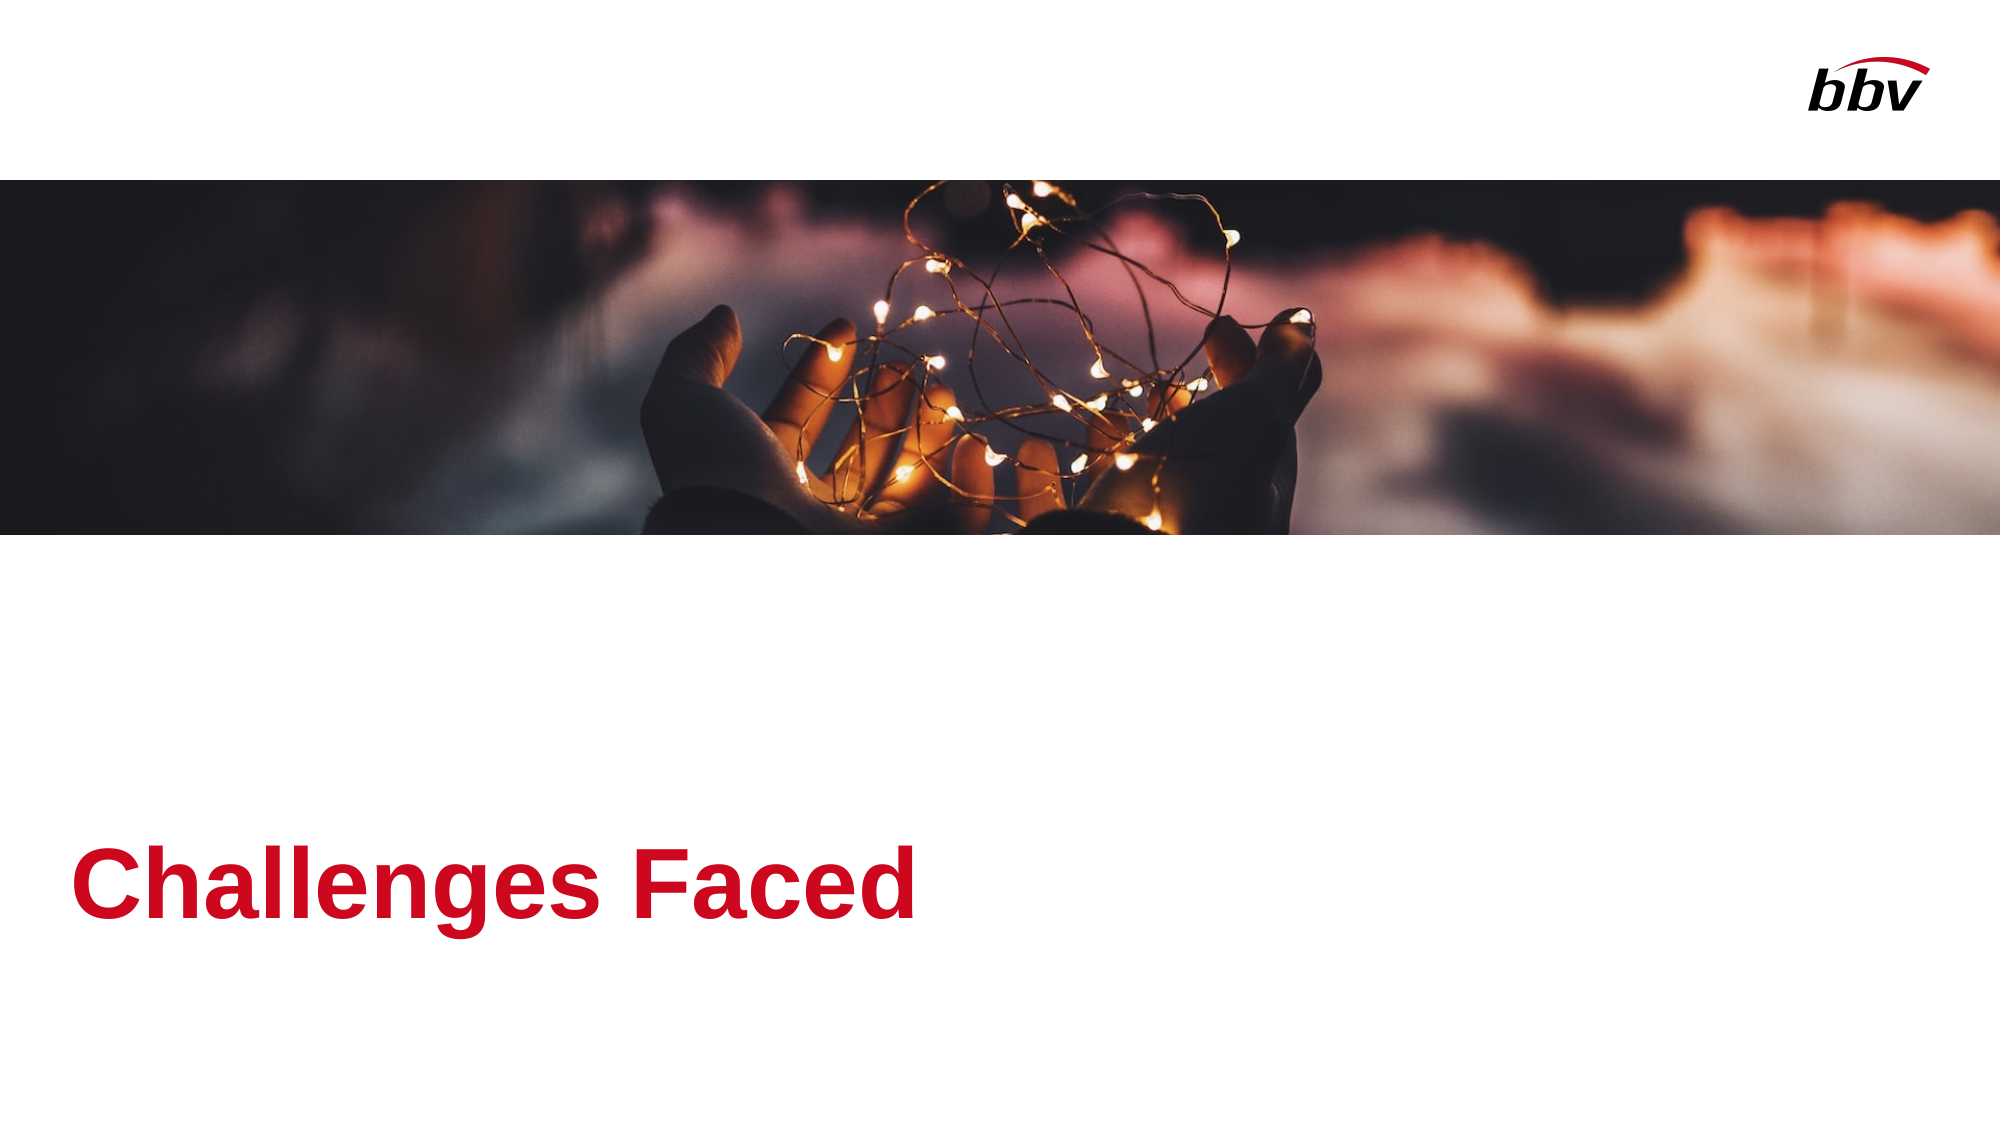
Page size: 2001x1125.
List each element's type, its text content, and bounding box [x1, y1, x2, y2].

title Challenges Faced [70, 696, 1930, 939]
picture [1808, 57, 1930, 111]
picture [0, 179, 2000, 535]
